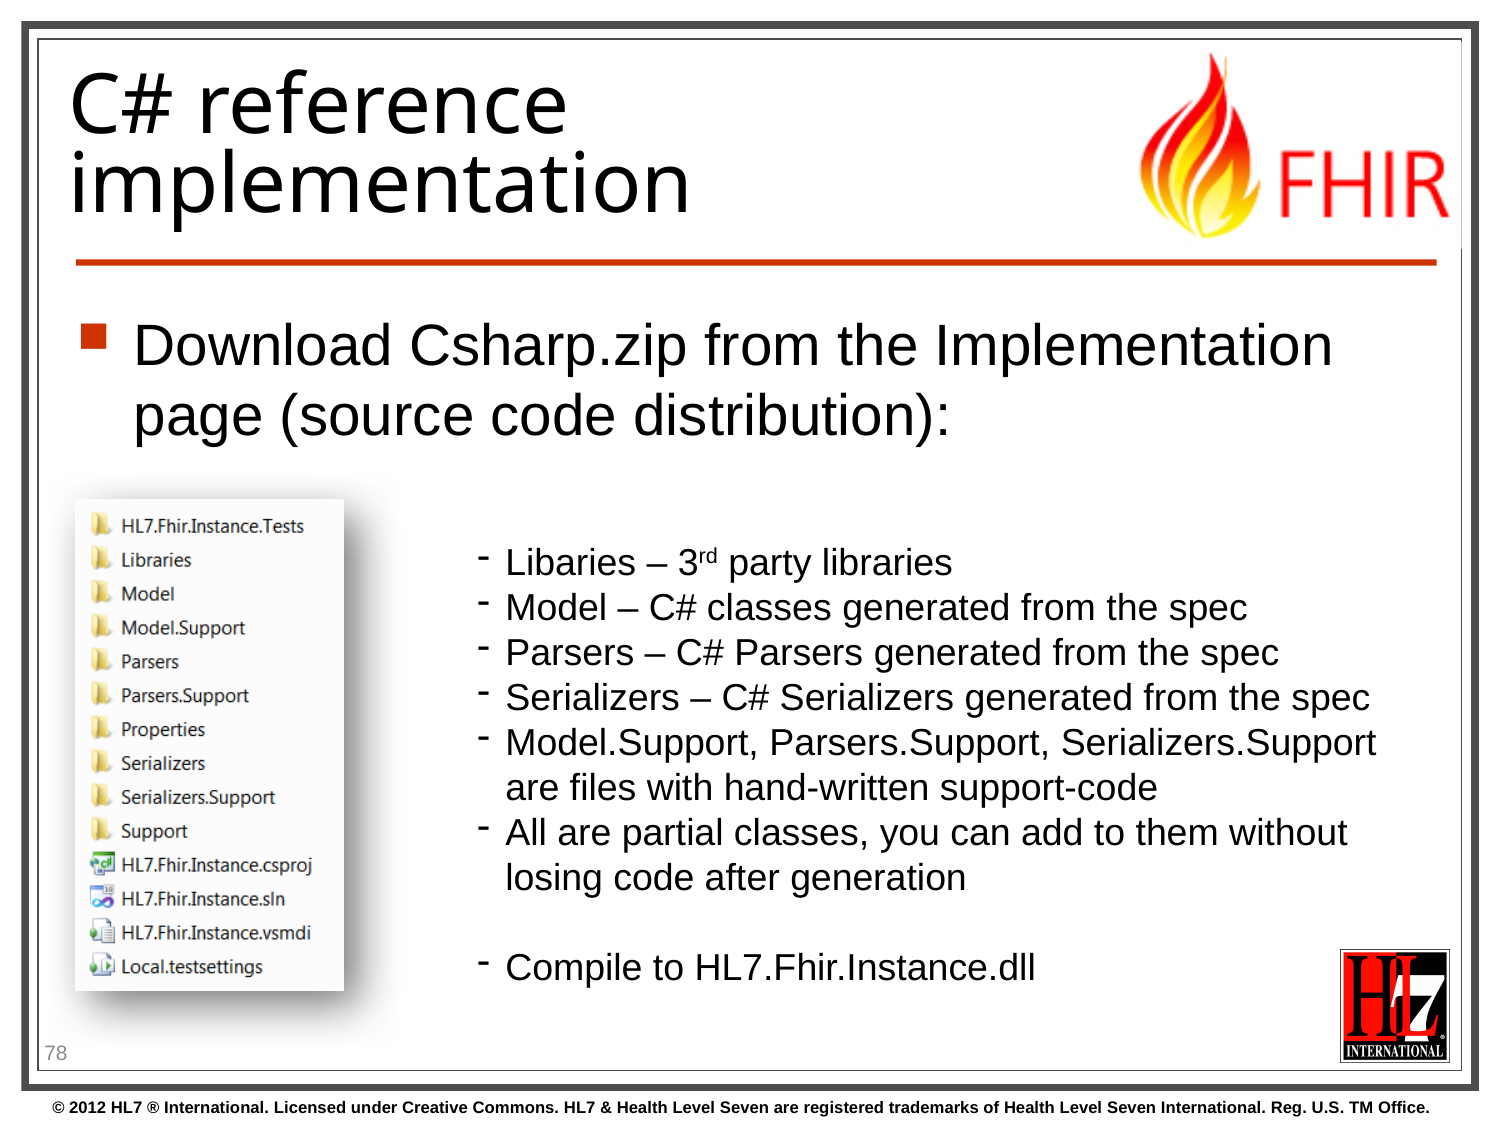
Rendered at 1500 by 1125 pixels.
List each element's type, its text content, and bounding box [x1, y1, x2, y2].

text_box Libaries – 3rd party libraries Model – C# classes generated from the spec Parsers – C# Parsers generated from the spec Serializers – C# Serializers generated from the spec Model.Support, Parsers.Support, Serializers.Support are files with hand-written support-code All are partial classes, you can add to them without losing code after generation Compile to HL7.Fhir.Instance.dll [462, 530, 1425, 996]
slide_number 78 [29, 1034, 148, 1071]
picture [1340, 949, 1450, 1063]
title C# reference implementation [53, 54, 1128, 244]
picture [1128, 42, 1462, 249]
list Download Csharp.zip from the Implementation page (source code distribution): [62, 299, 1438, 1035]
picture [74, 499, 344, 991]
